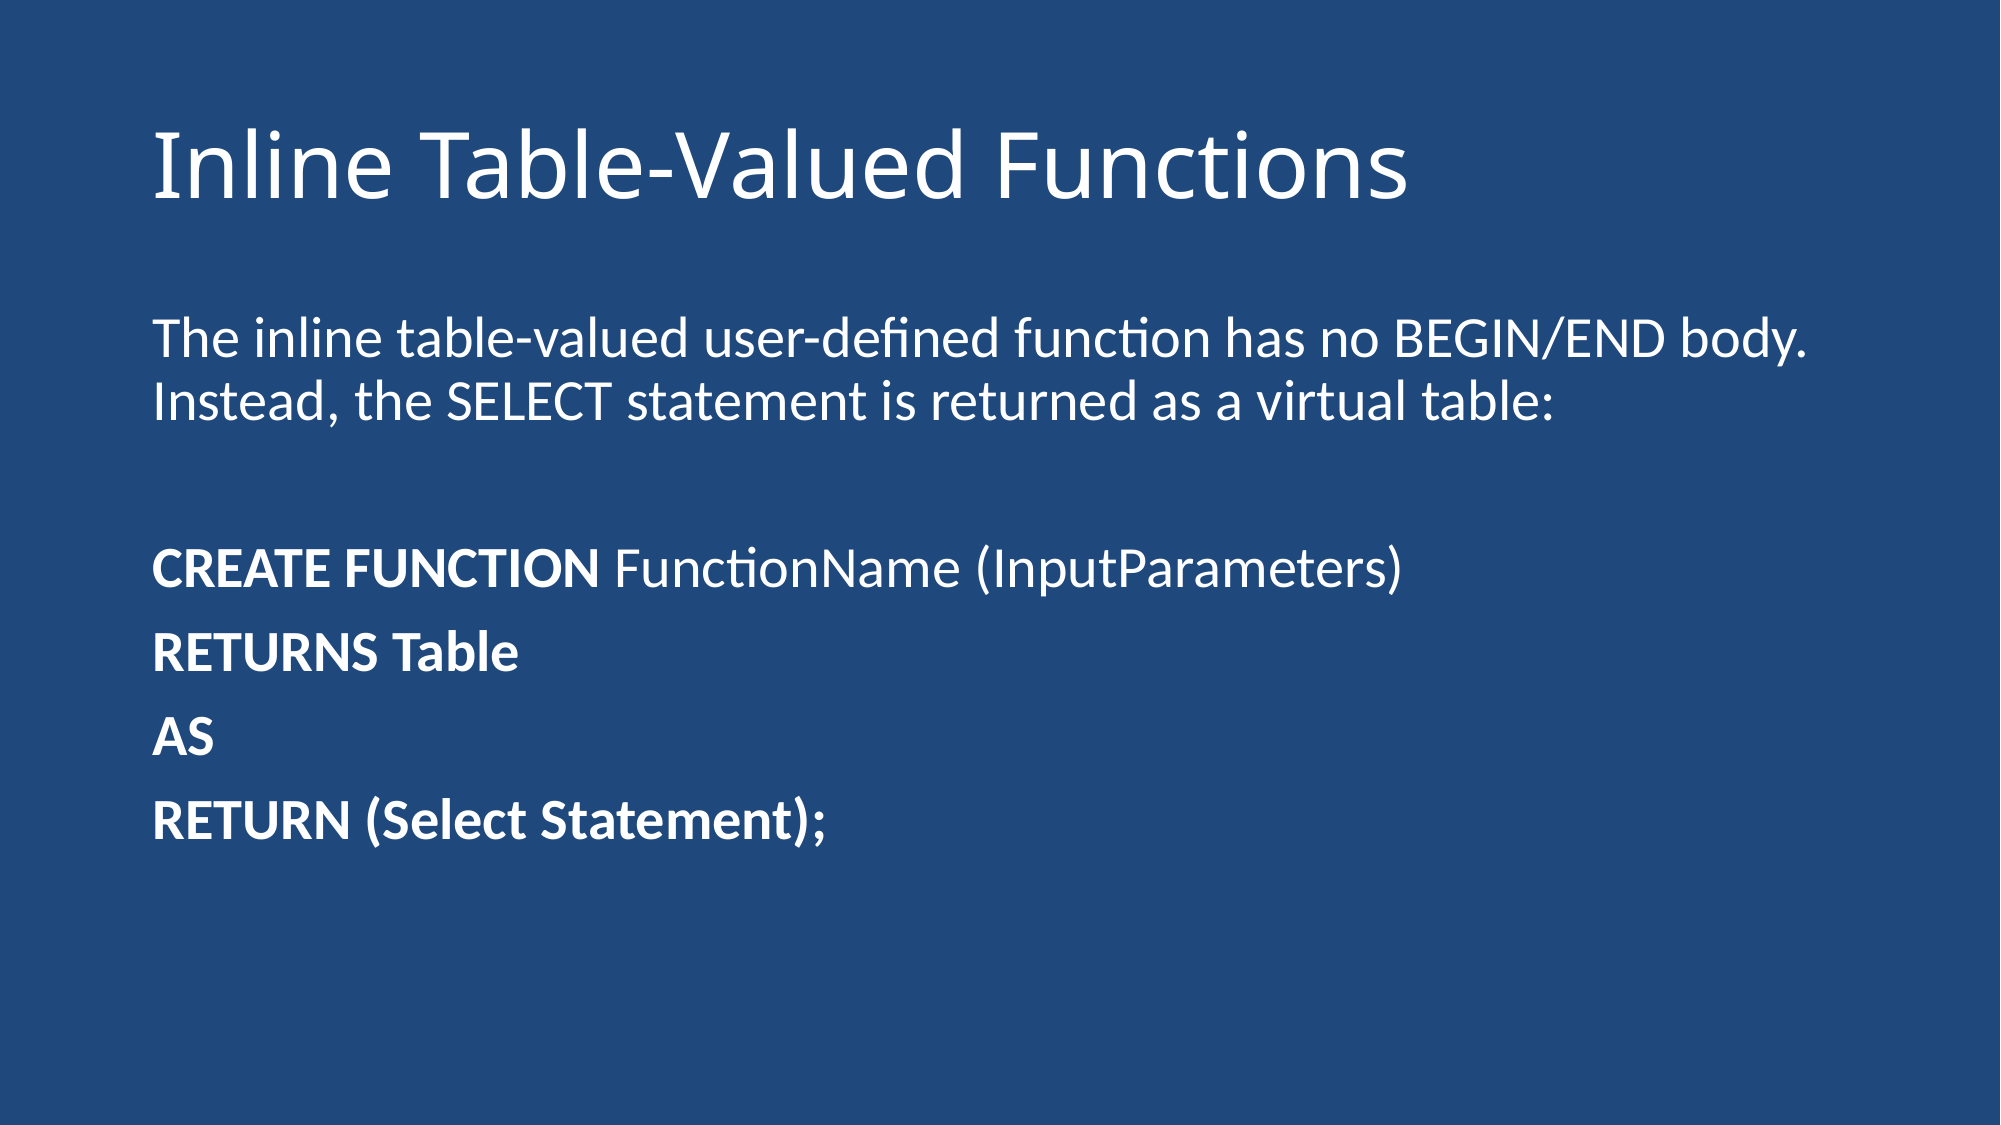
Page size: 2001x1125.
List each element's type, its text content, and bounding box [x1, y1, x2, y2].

list The inline table-valued user-defined function has no BEGIN/END body. Instead, the SELECT statement is returned as a virtual table: CREATE FUNCTION FunctionName (InputParameters) RETURNS Table AS RETURN (Select Statement); [137, 299, 1863, 1014]
title Inline Table-Valued Functions [137, 59, 1863, 278]
